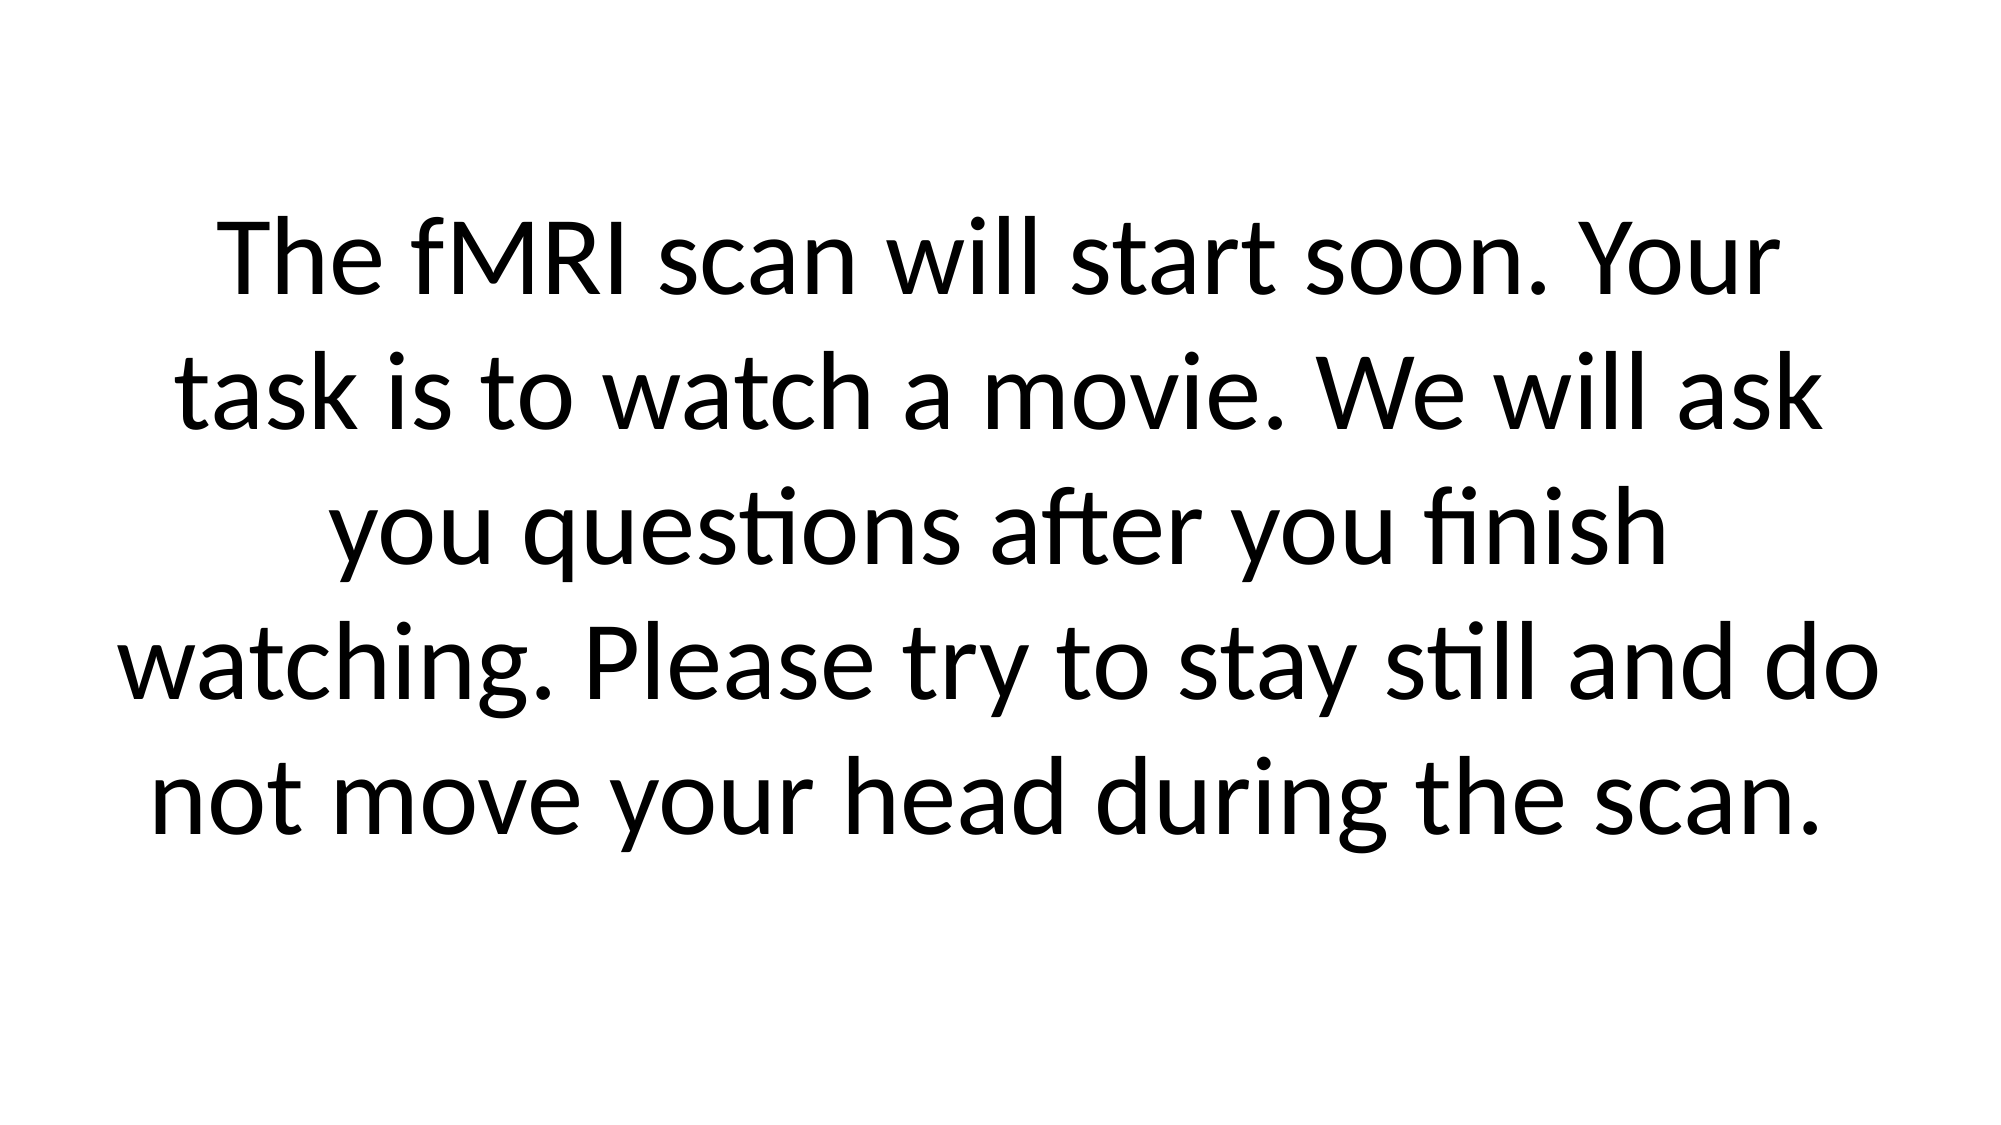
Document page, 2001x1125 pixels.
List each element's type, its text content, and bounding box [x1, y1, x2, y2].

text_box The fMRI scan will start soon. Your task is to watch a movie. We will ask you questions after you finish watching. Please try to stay still and do not move your head during the scan. [96, 174, 1904, 865]
